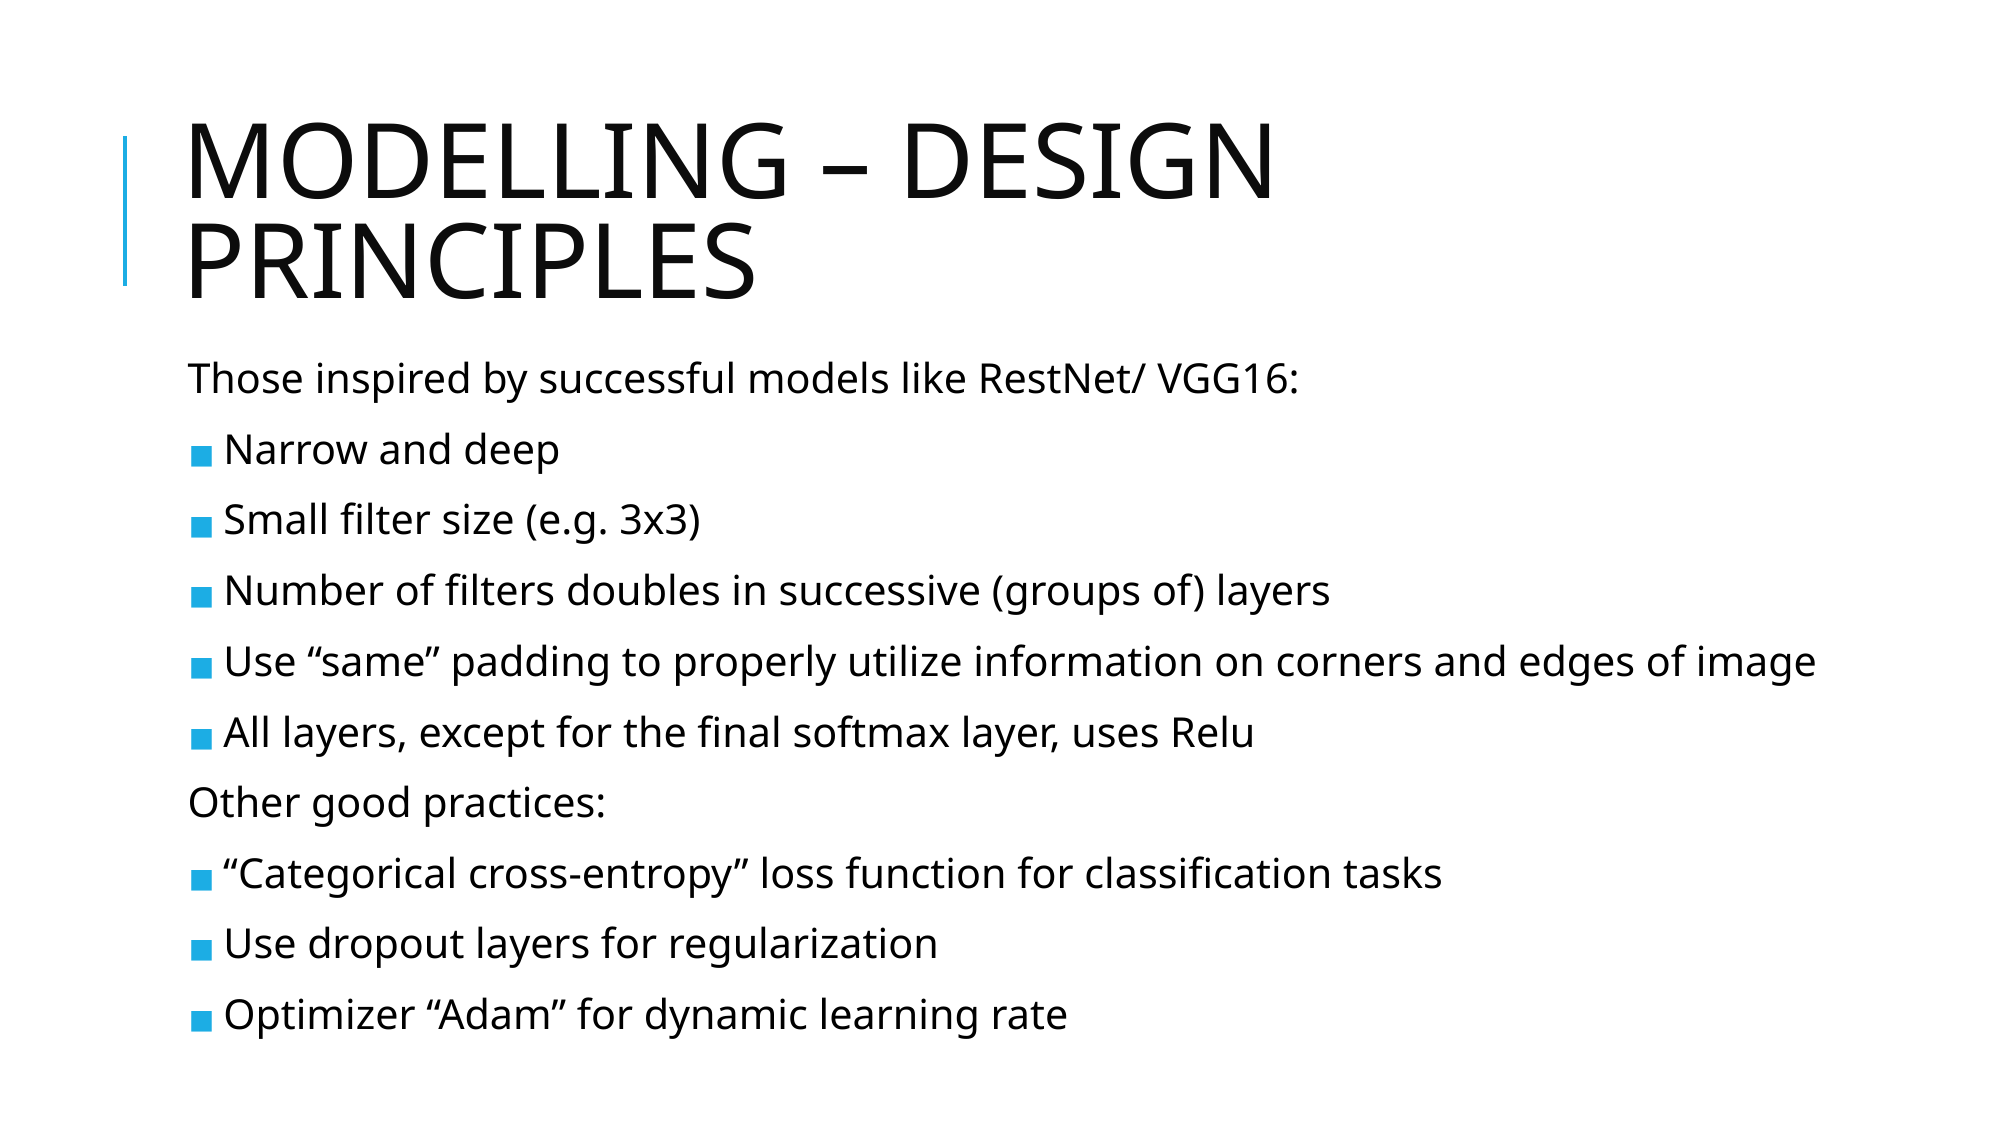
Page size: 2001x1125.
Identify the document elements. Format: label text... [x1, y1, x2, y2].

title MODELLING – DESIGN PRINCIPLES [168, 96, 1763, 342]
list Those inspired by successful models like RestNet/ VGG16: Narrow and deep Small filter size (e.g. 3x3) Number of filters doubles in successive (groups of) layers Use “same” padding to properly utilize information on corners and edges of image All layers, except for the final softmax layer, uses Relu Other good practices: “Categorical cross-entropy” loss function for classification tasks Use dropout layers for regularization Optimizer “Adam” for dynamic learning rate [180, 350, 1830, 1067]
